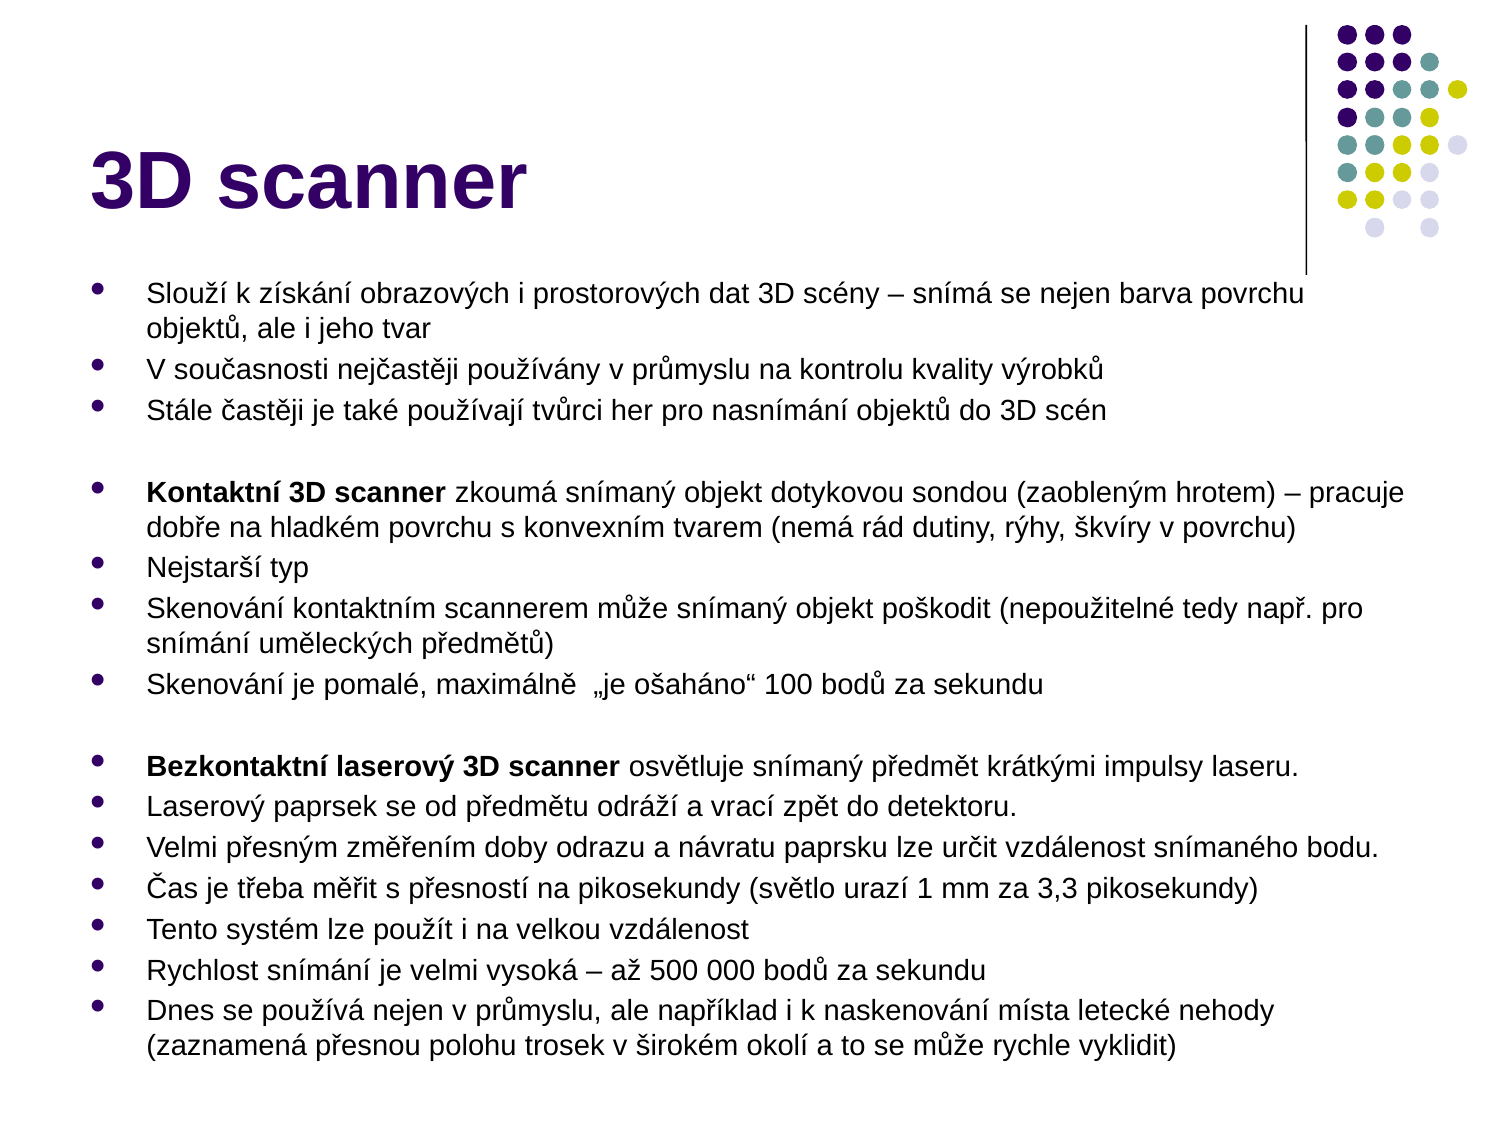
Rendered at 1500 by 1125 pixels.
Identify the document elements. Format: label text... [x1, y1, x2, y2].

list Slouží k získání obrazových i prostorových dat 3D scény – snímá se nejen barva povrchu objektů, ale i jeho tvar V současnosti nejčastěji používány v průmyslu na kontrolu kvality výrobků Stále častěji je také používají tvůrci her pro nasnímání objektů do 3D scén Kontaktní 3D scanner zkoumá snímaný objekt dotykovou sondou (zaobleným hrotem) – pracuje dobře na hladkém povrchu s konvexním tvarem (nemá rád dutiny, rýhy, škvíry v povrchu) Nejstarší typ Skenování kontaktním scannerem může snímaný objekt poškodit (nepoužitelné tedy např. pro snímání uměleckých předmětů) Skenování je pomalé, maximálně „je ošaháno“ 100 bodů za sekundu Bezkontaktní laserový 3D scanner osvětluje snímaný předmět krátkými impulsy laseru. Laserový paprsek se od předmětu odráží a vrací zpět do detektoru. Velmi přesným změřením doby odrazu a návratu paprsku lze určit vzdálenost snímaného bodu. Čas je třeba měřit s přesností na pikosekundy (světlo urazí 1 mm za 3,3 pikosekundy) Tento systém lze použít i na velkou vzdálenost Rychlost snímání je velmi vysoká – až 500 000 bodů za sekundu Dnes se používá nejen v průmyslu, ale například i k naskenování místa letecké nehody (zaznamená přesnou polohu trosek v širokém okolí a to se může rychle vyklidit) [74, 266, 1426, 992]
title 3D scanner [74, 19, 1313, 233]
